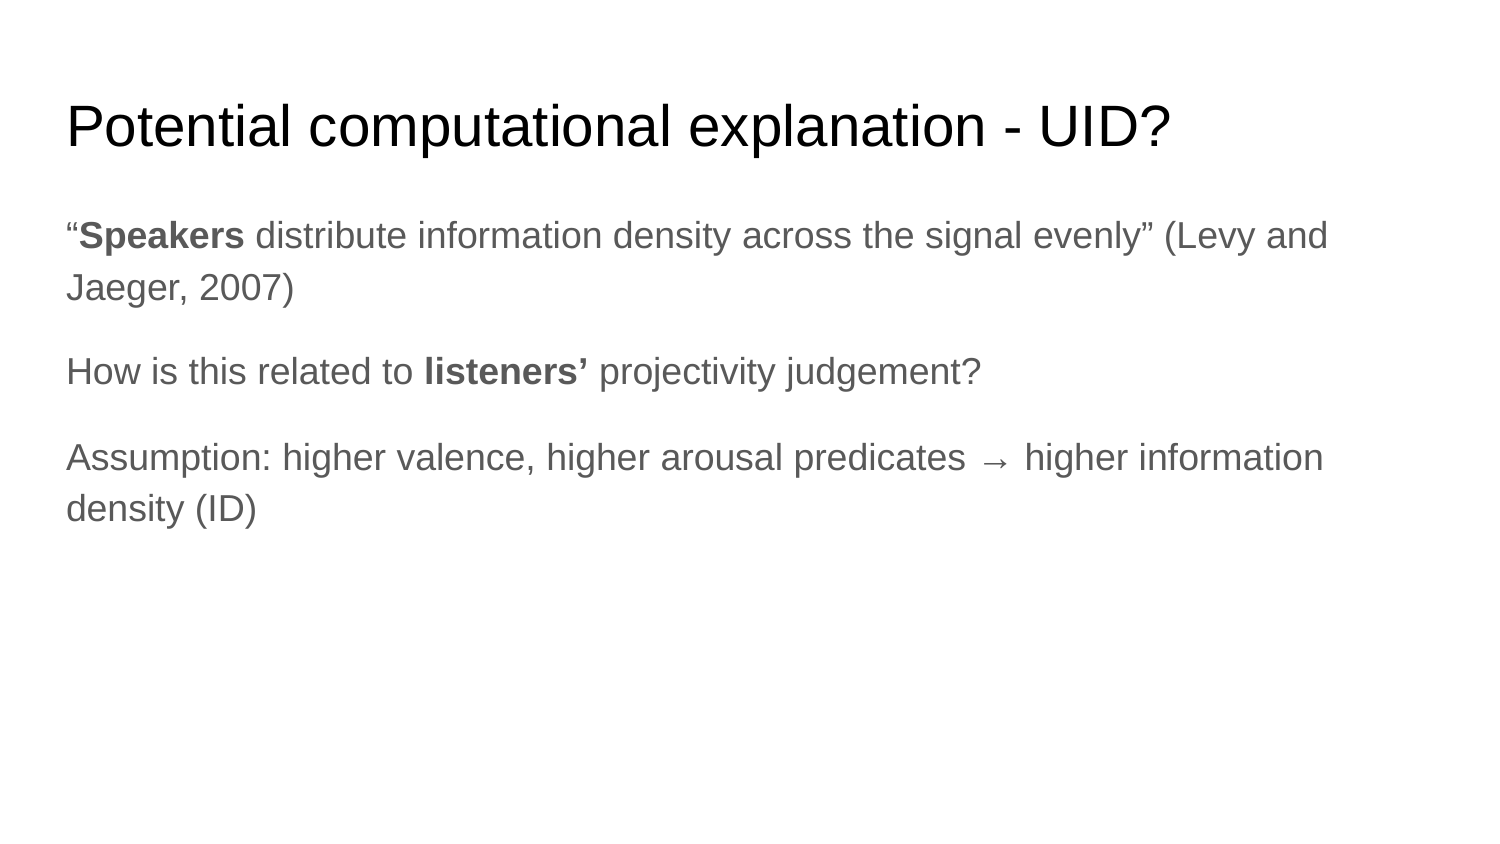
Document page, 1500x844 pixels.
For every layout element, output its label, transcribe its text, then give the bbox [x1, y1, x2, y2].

list “Speakers distribute information density across the signal evenly” (Levy and Jaeger, 2007) How is this related to listeners’ projectivity judgement? Assumption: higher valence, higher arousal predicates → higher information density (ID) [51, 189, 1449, 750]
title Potential computational explanation - UID? [51, 72, 1449, 167]
